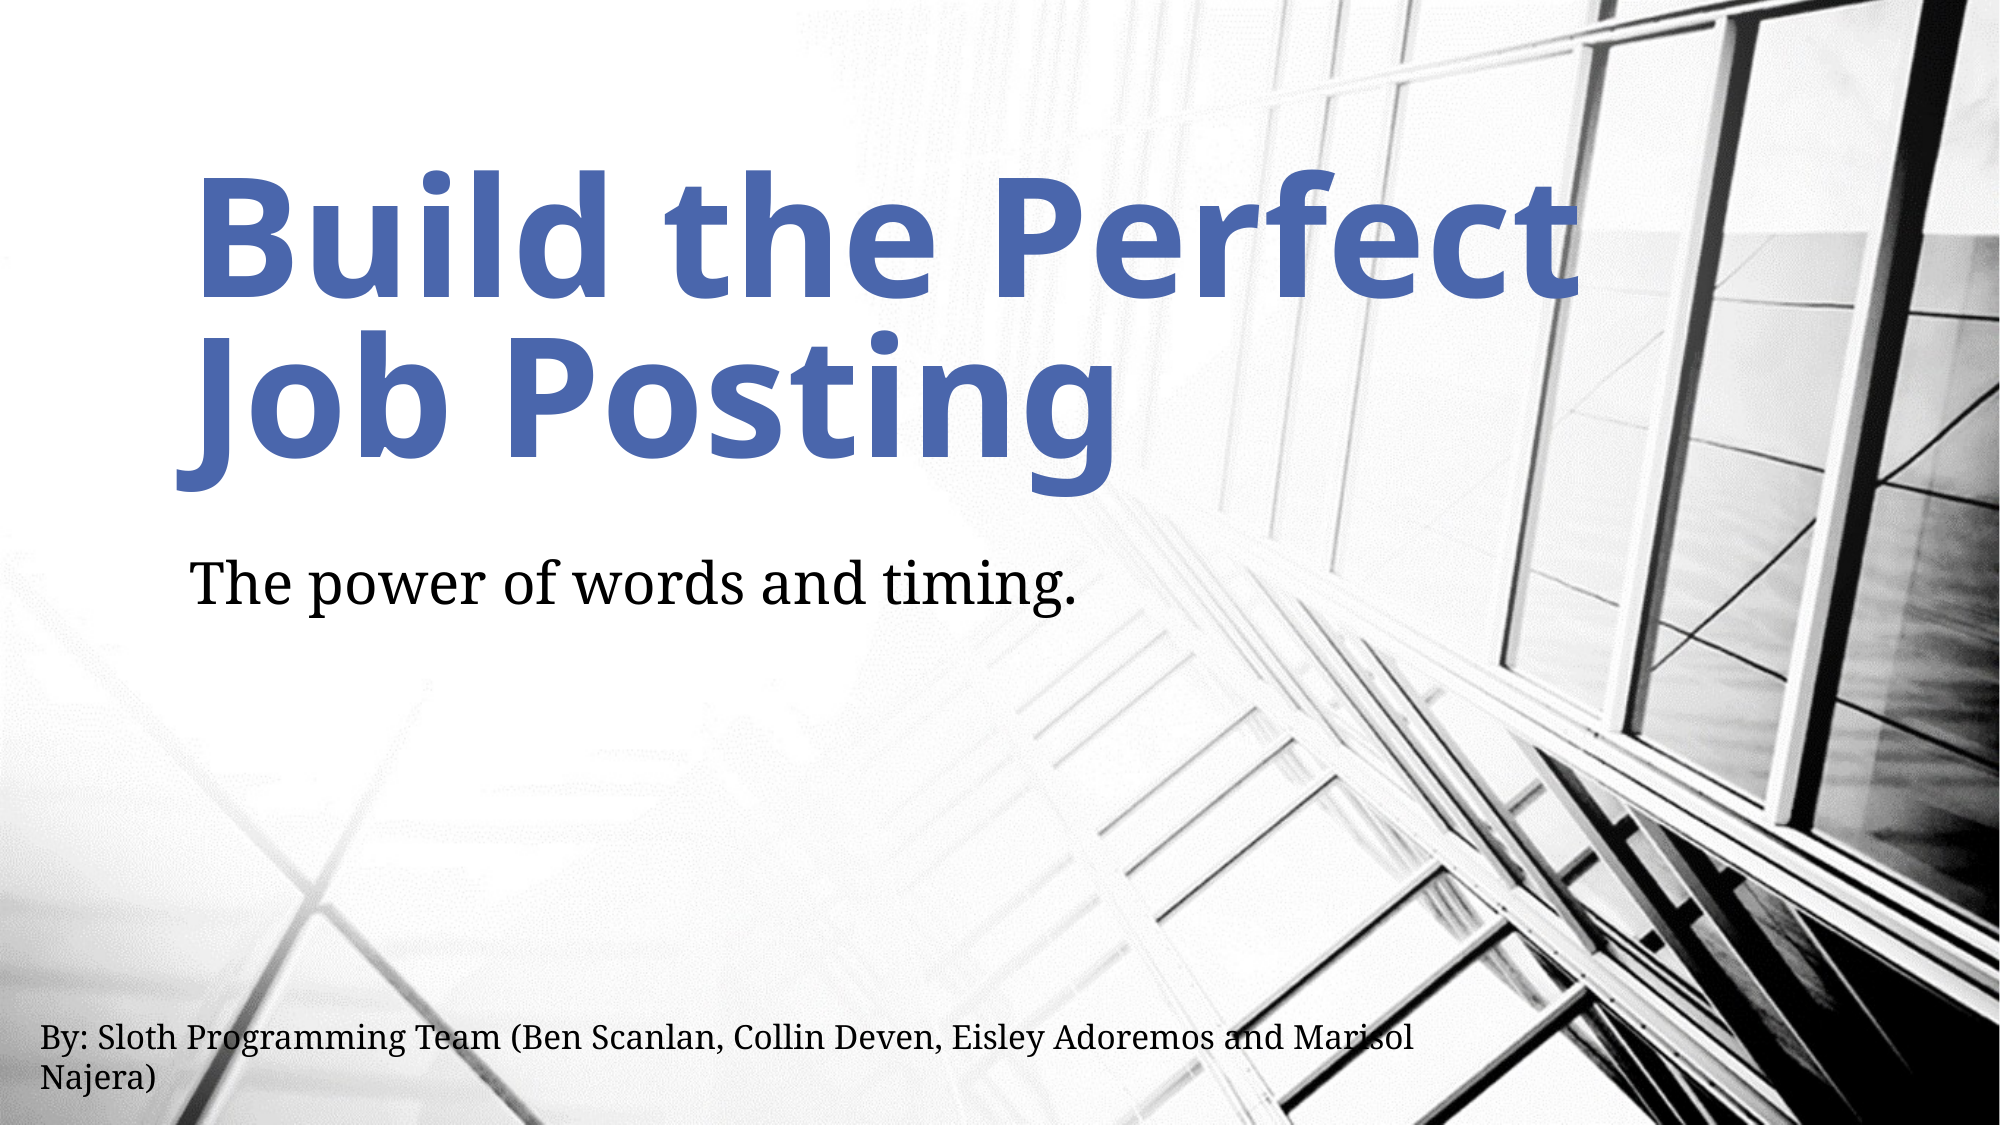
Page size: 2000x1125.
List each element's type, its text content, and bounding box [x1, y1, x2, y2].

footer By: Sloth Programming Team (Ben Scanlan, Collin Deven, Eisley Adoremos and Marisol Najera) [24, 1025, 1475, 1088]
picture [0, 0, 2000, 1125]
title Build the Perfect Job Posting [174, 84, 1625, 497]
subtitle The power of words and timing. [174, 546, 1103, 776]
